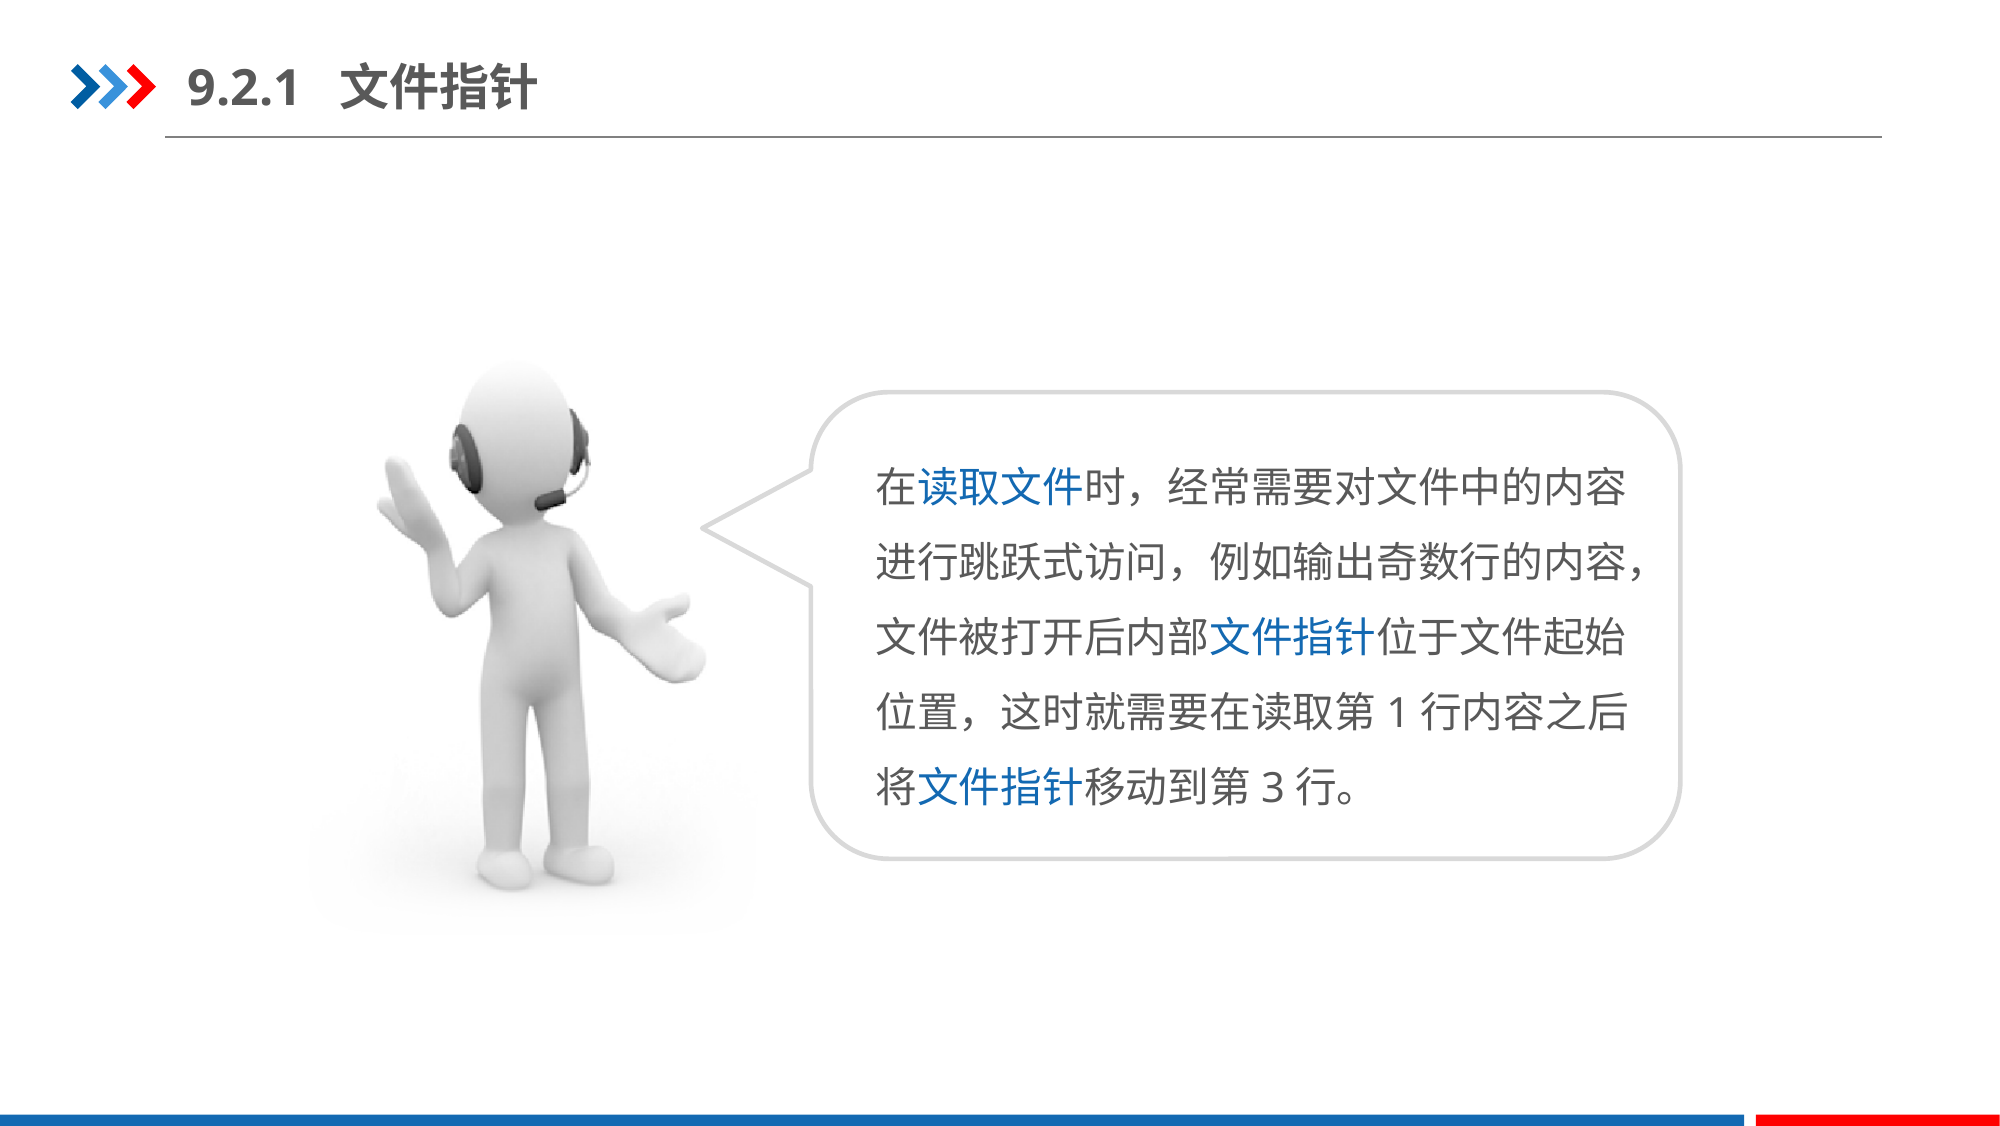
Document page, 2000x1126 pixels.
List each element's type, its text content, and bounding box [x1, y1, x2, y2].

picture [231, 133, 831, 1107]
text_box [810, 391, 1681, 860]
text_box 9.2.1 文件指针 [187, 43, 827, 127]
